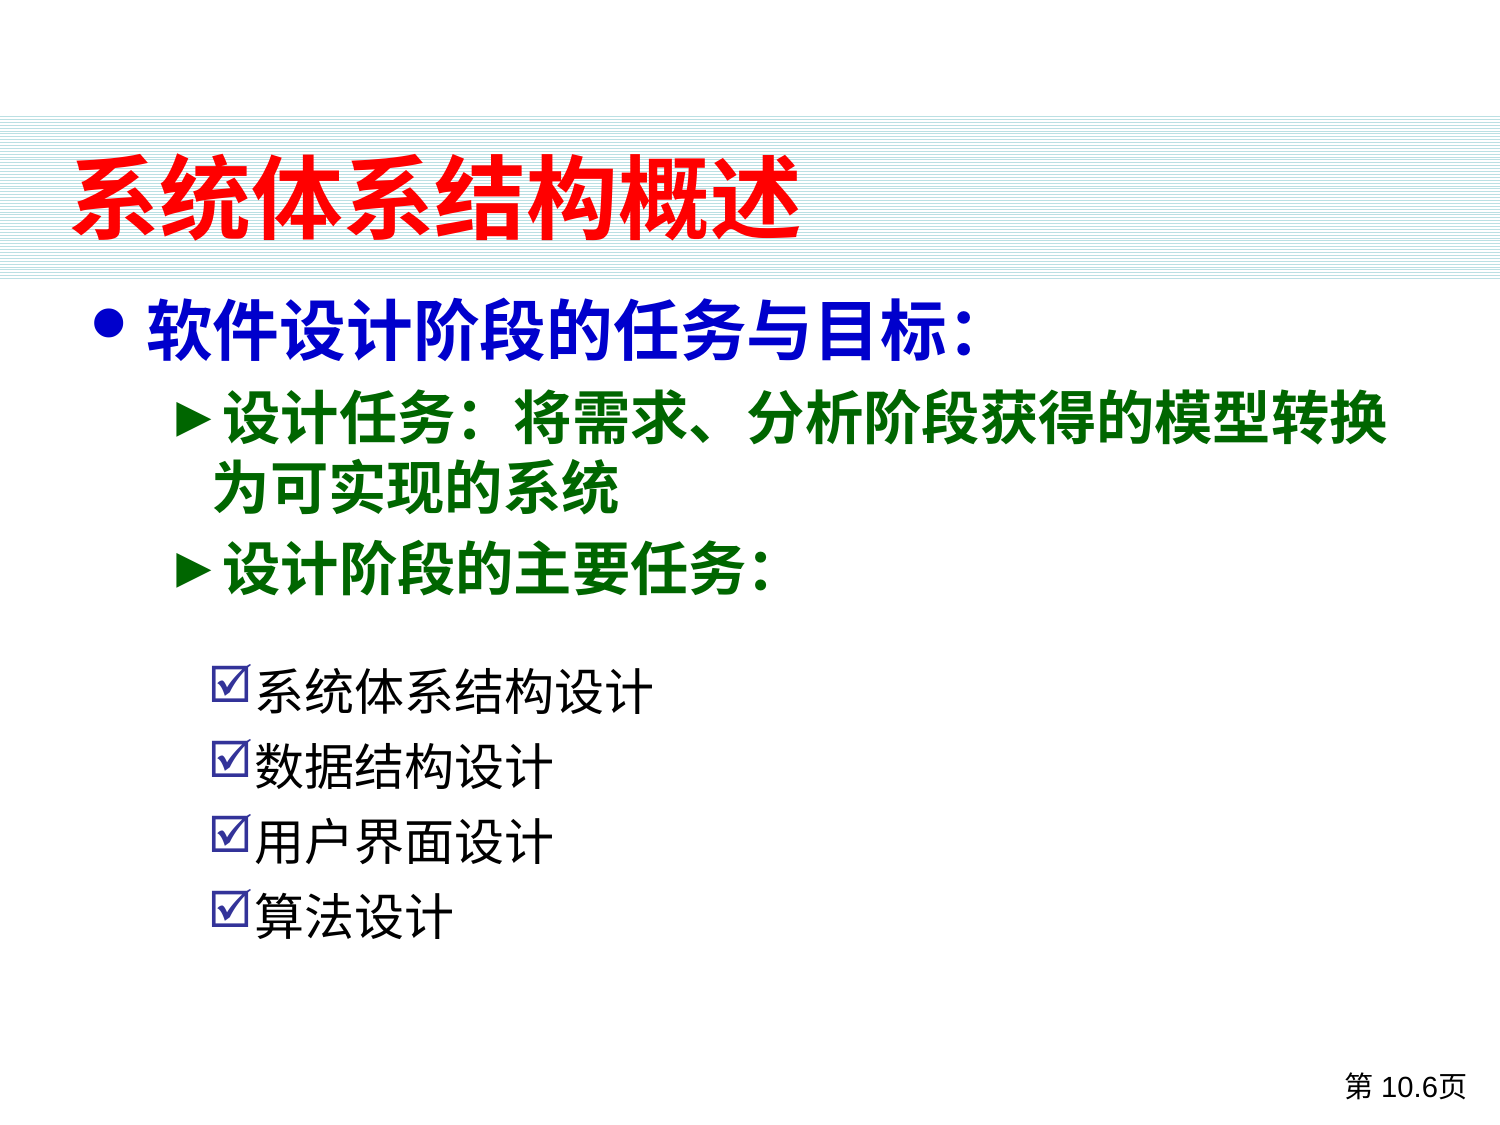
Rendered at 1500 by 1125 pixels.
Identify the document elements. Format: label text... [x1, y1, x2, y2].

slide_number 第10.6页 [1131, 1060, 1483, 1118]
text_box 系统体系结构设计 数据结构设计 用户界面设计 算法设计 [193, 653, 1150, 953]
list 软件设计阶段的任务与目标： 设计任务：将需求、分析阶段获得的模型转换为可实现的系统 设计阶段的主要任务： [74, 281, 1451, 988]
title 系统体系结构概述 [52, 124, 1404, 268]
